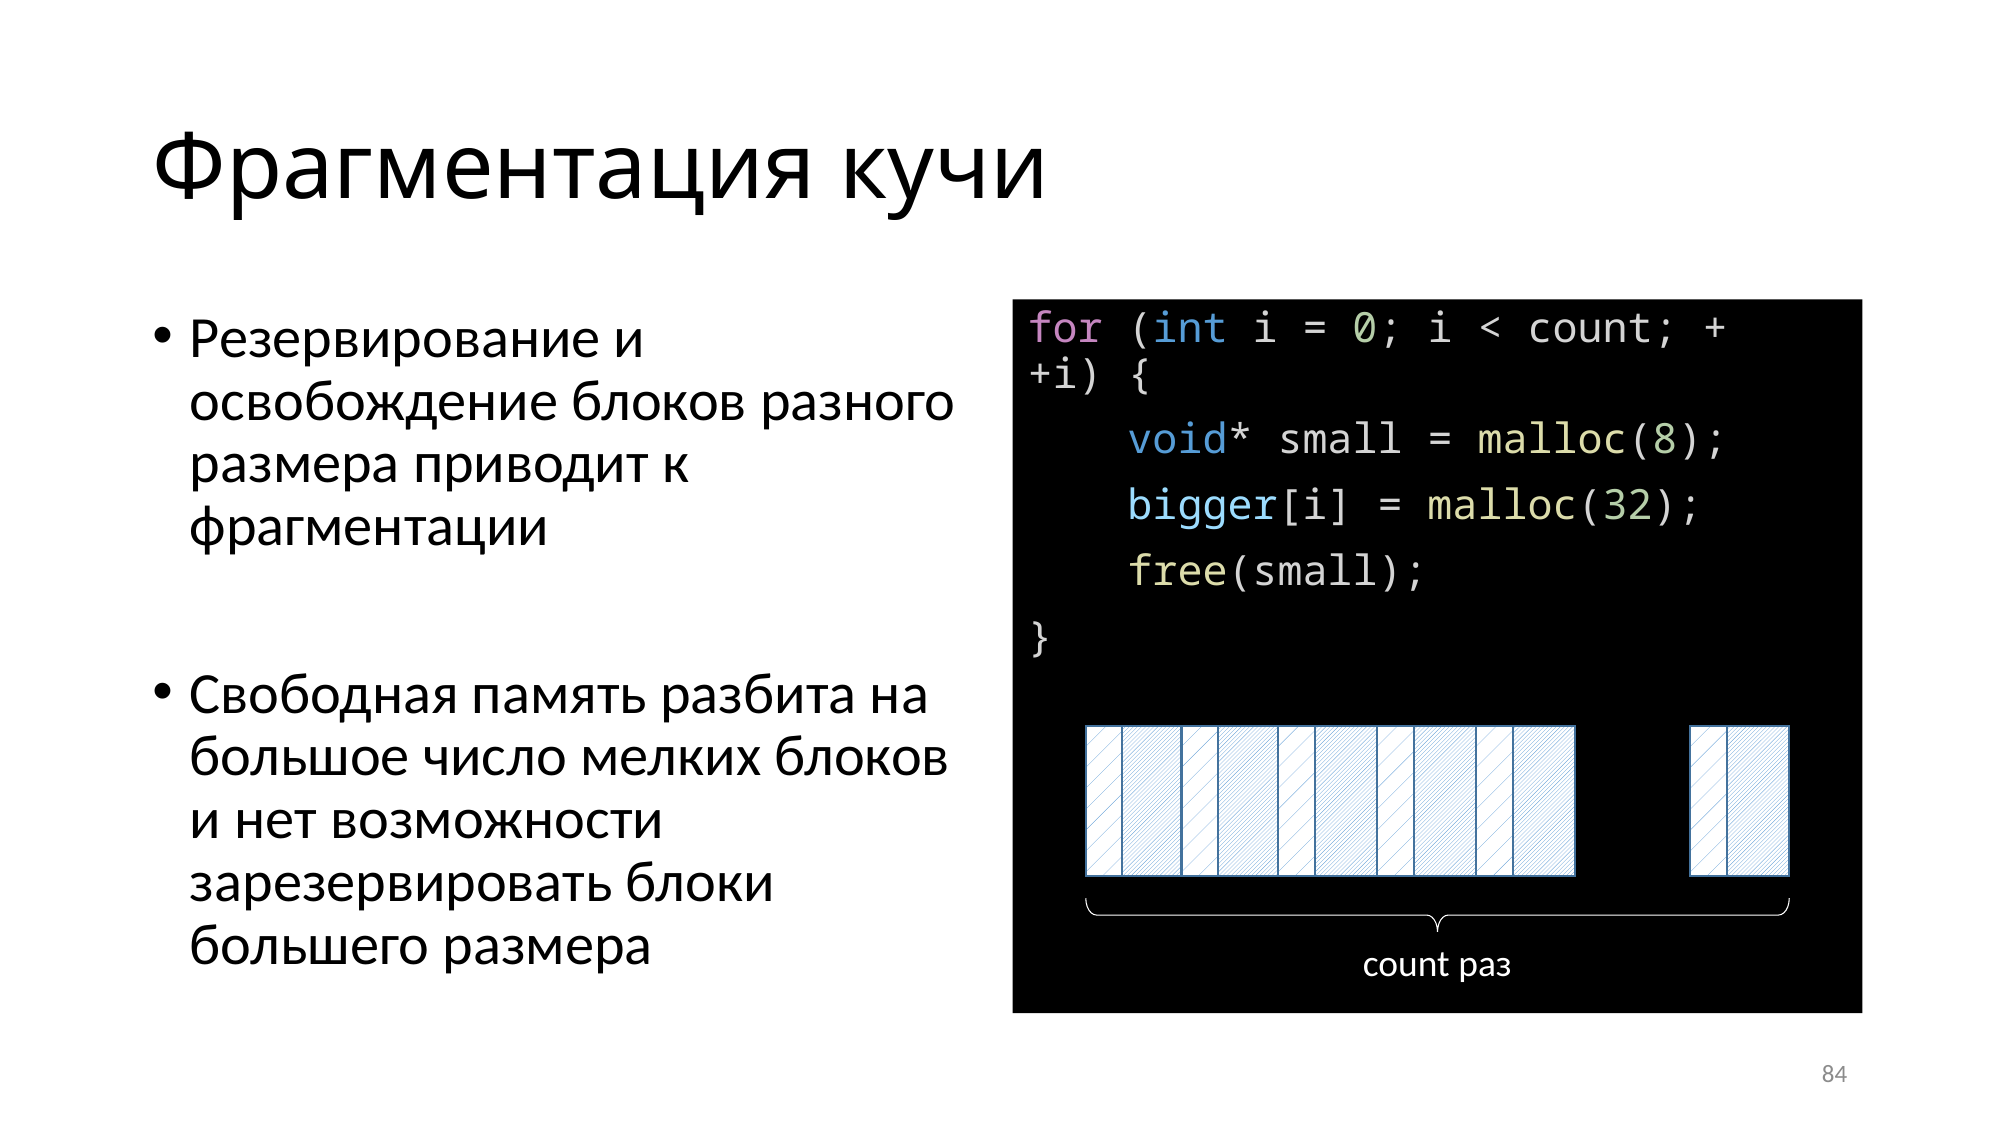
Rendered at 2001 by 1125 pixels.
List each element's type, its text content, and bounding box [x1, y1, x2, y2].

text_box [1085, 725, 1790, 993]
list Резервирование и освобождение блоков разного размера приводит к фрагментации Свободная память разбита на большое число мелких блоков и нет возможности зарезервировать блоки большего размера [137, 299, 988, 1014]
slide_number 84 [1412, 1042, 1863, 1103]
list for (int i = 0; i < count; ++i) { void* small = malloc(8); bigger[i] = malloc(32); free(small); } [1012, 299, 1863, 1014]
title Фрагментация кучи [137, 59, 1863, 278]
